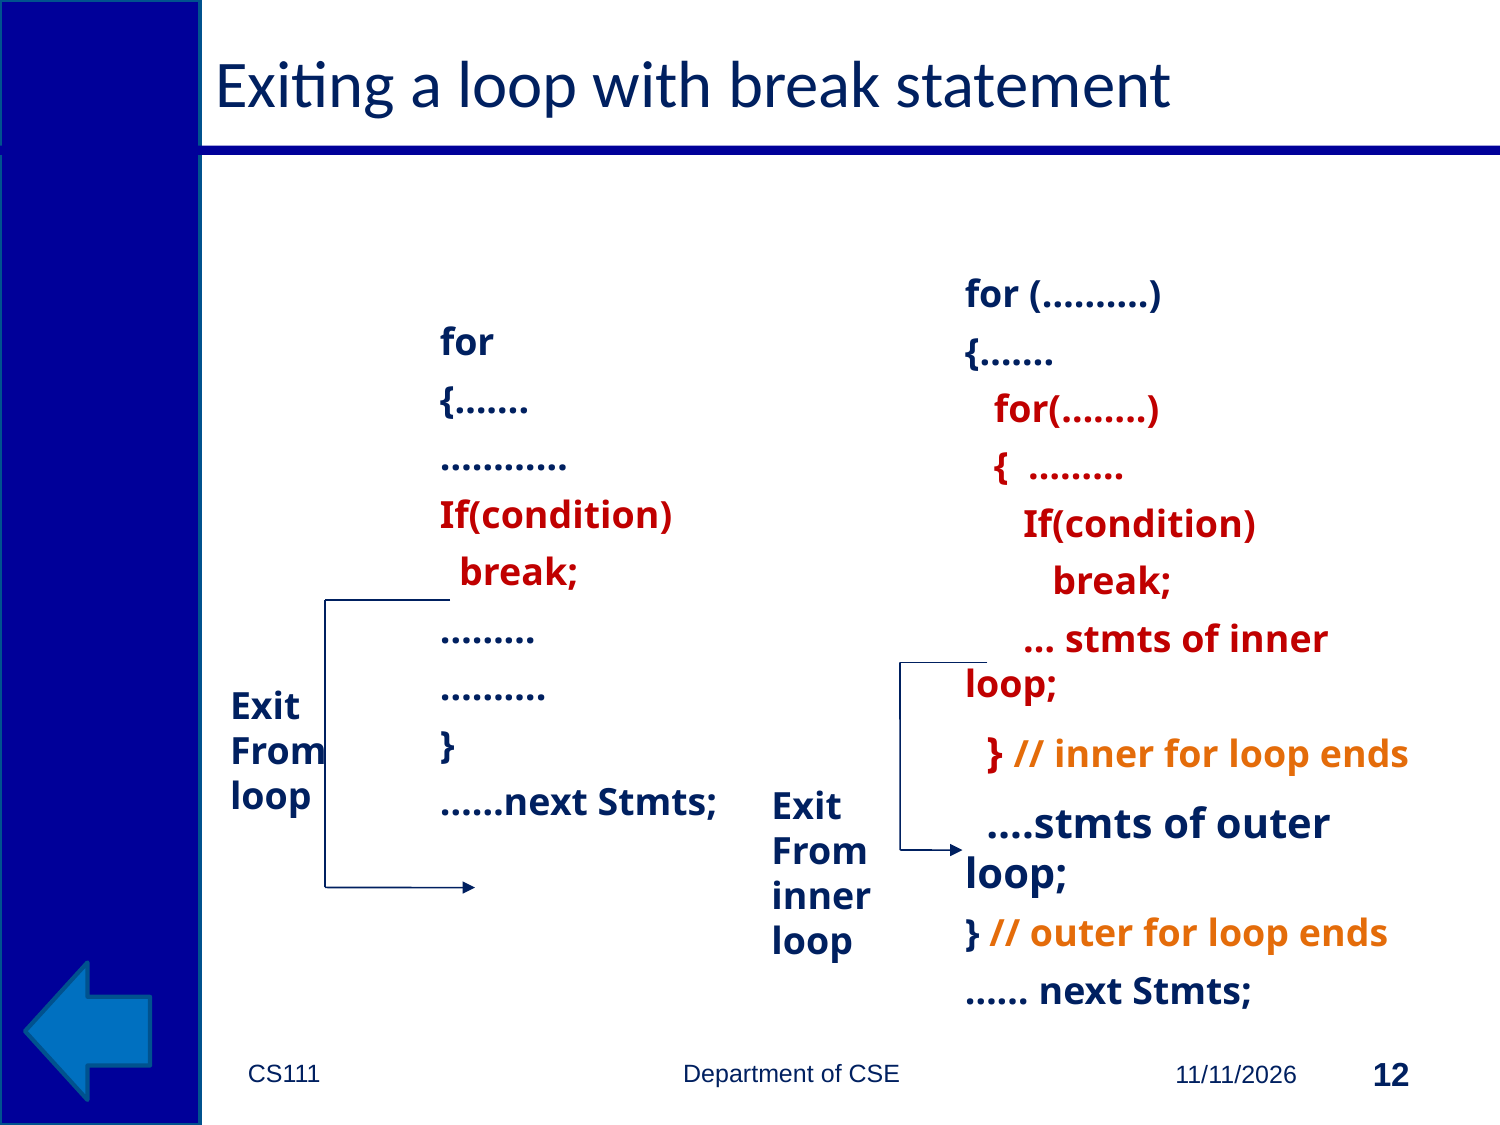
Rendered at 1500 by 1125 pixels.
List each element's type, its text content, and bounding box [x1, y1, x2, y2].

footer CS111 Department of CSE [212, 1042, 938, 1103]
text_box Exit From inner loop [756, 774, 887, 970]
text_box for {……. ………… If(condition) break; ……… ………. } ……next Stmts; [424, 310, 863, 831]
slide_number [1050, 1043, 1313, 1104]
text_box [899, 843, 963, 857]
text_box Exit From loop [215, 753, 342, 825]
slide_number 12 [1312, 1042, 1425, 1103]
text_box Exit From loop [215, 674, 342, 743]
title Exiting a loop with break statement [200, 24, 1375, 138]
text_box [23, 960, 153, 1102]
text_box [324, 881, 475, 894]
text_box for (……….) {……. for(……..) { ……… If(condition) break; … stmts of inner loop; } // inner for loop ends ….stmts of outer loop; } // outer for loop ends …… next Stmts; [950, 262, 1425, 1020]
